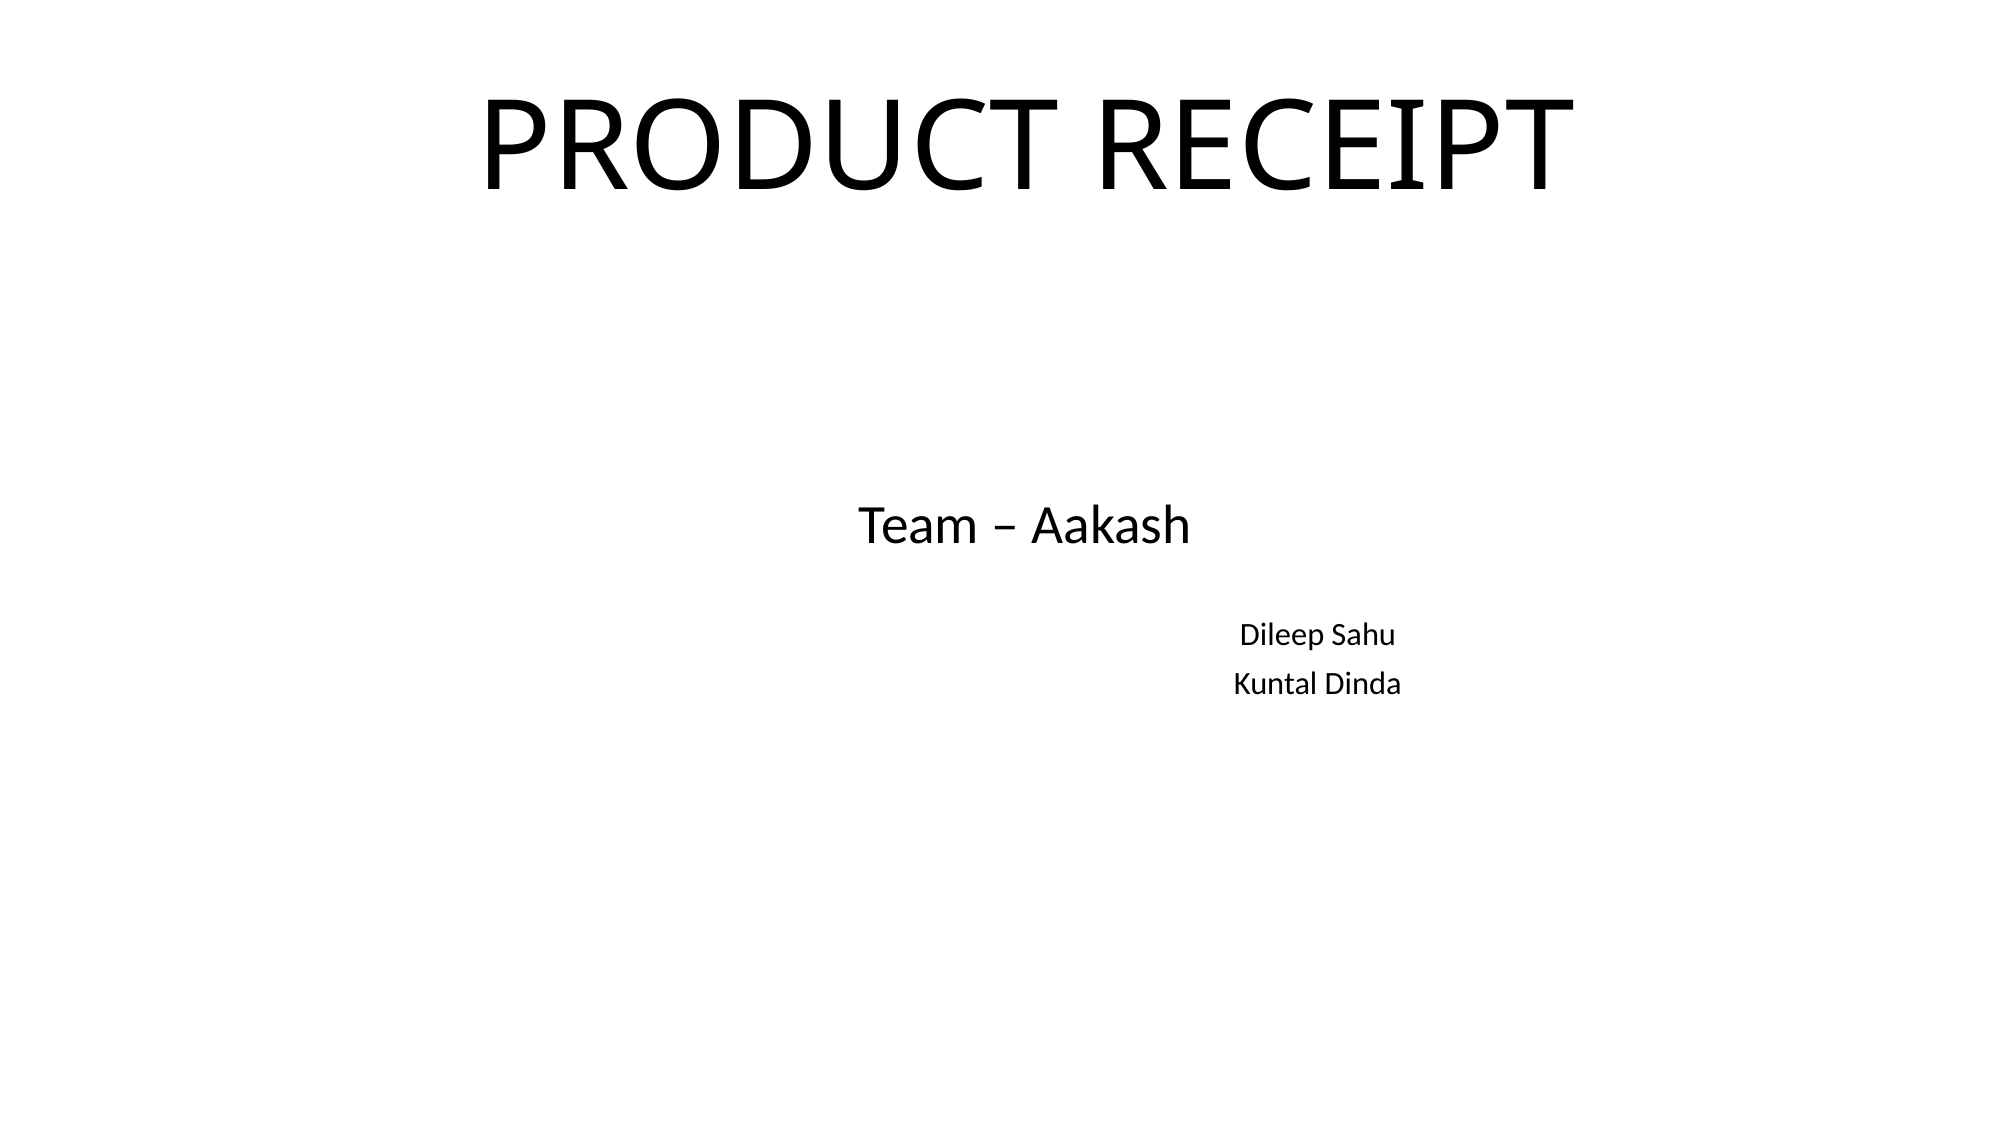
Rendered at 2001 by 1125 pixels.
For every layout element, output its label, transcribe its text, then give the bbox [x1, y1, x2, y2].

subtitle Team – Aakash Dileep Sahu Kuntal Dinda [275, 439, 1776, 711]
title PRODUCT RECEIPT [275, 16, 1776, 225]
